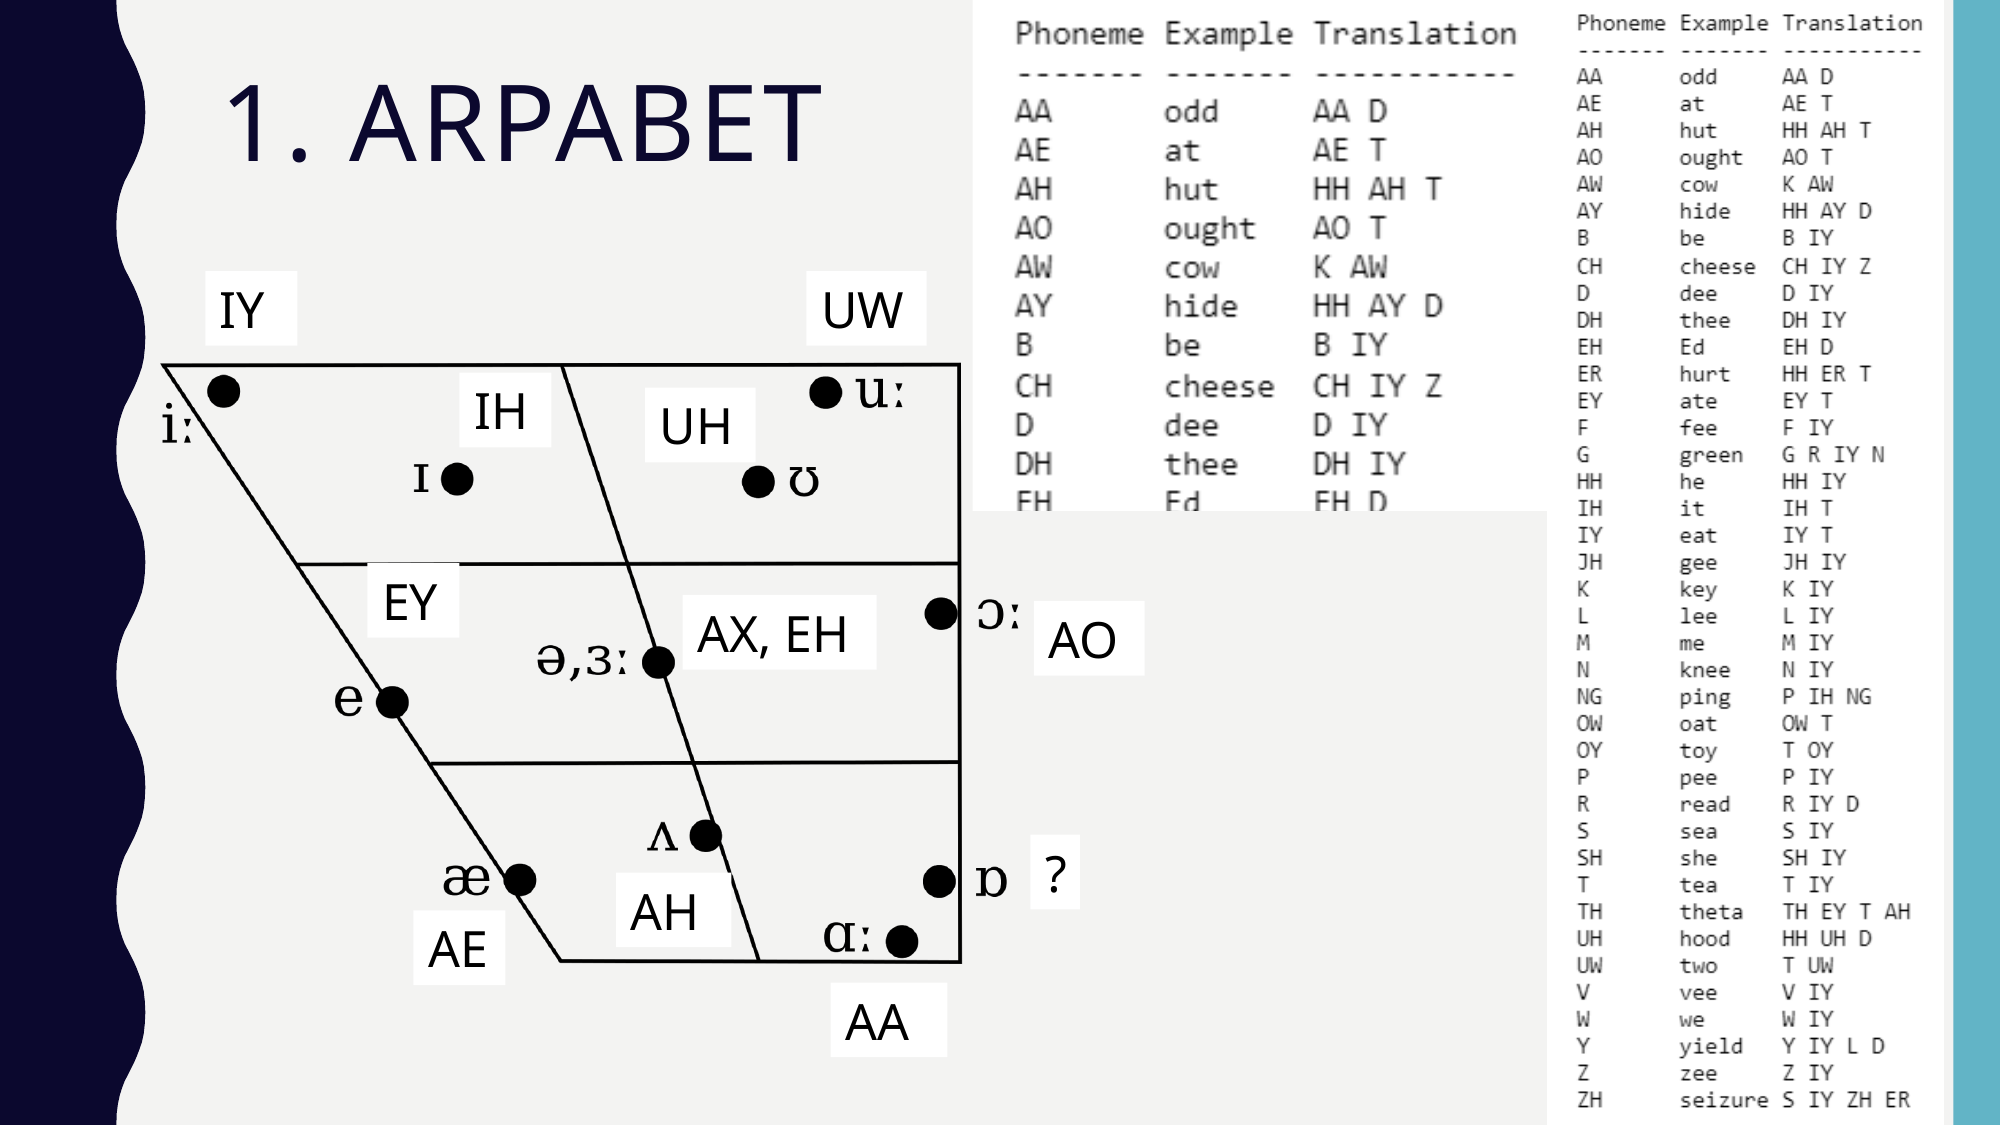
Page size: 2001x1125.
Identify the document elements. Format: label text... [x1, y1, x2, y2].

text_box IY [205, 271, 298, 336]
text_box AO [1034, 600, 1145, 676]
text_box AA [830, 990, 948, 1058]
text_box ? [1034, 834, 1080, 910]
picture [972, 0, 1548, 511]
title 1. ARPAbet [205, 62, 972, 308]
text_box UW [806, 271, 927, 336]
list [144, 336, 1034, 990]
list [1547, 0, 1944, 1125]
